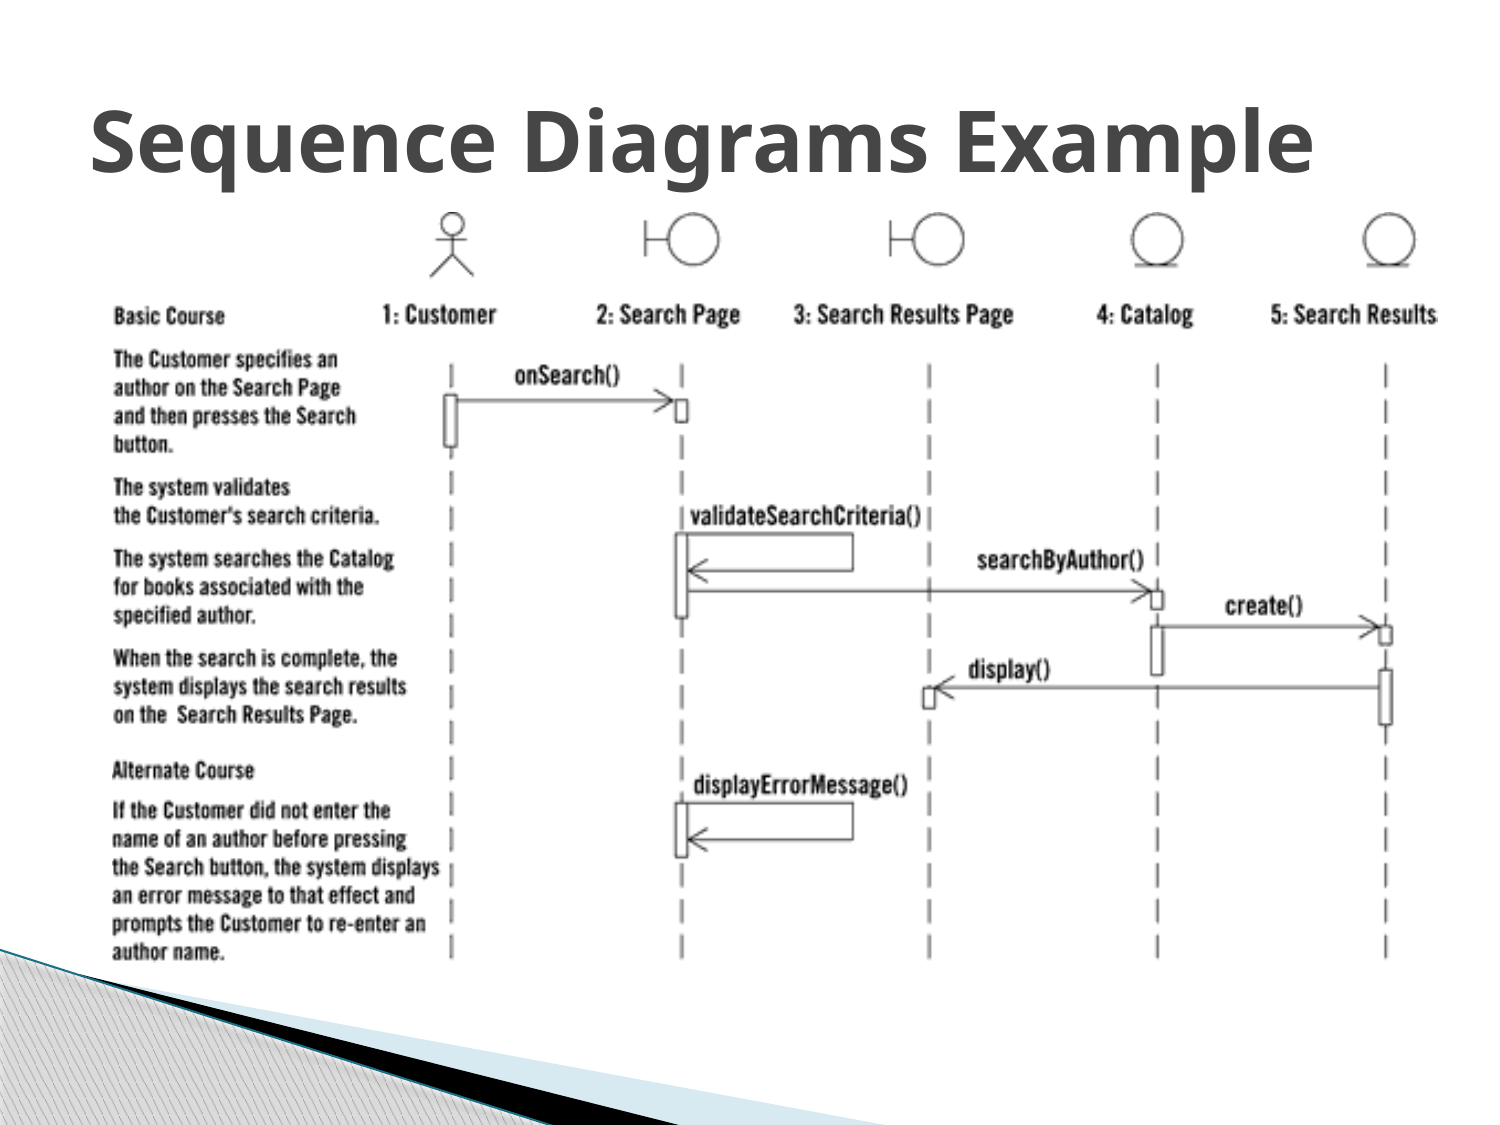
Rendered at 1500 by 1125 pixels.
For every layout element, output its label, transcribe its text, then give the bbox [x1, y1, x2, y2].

title Sequence Diagrams Example [75, 45, 1425, 233]
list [112, 212, 1438, 963]
